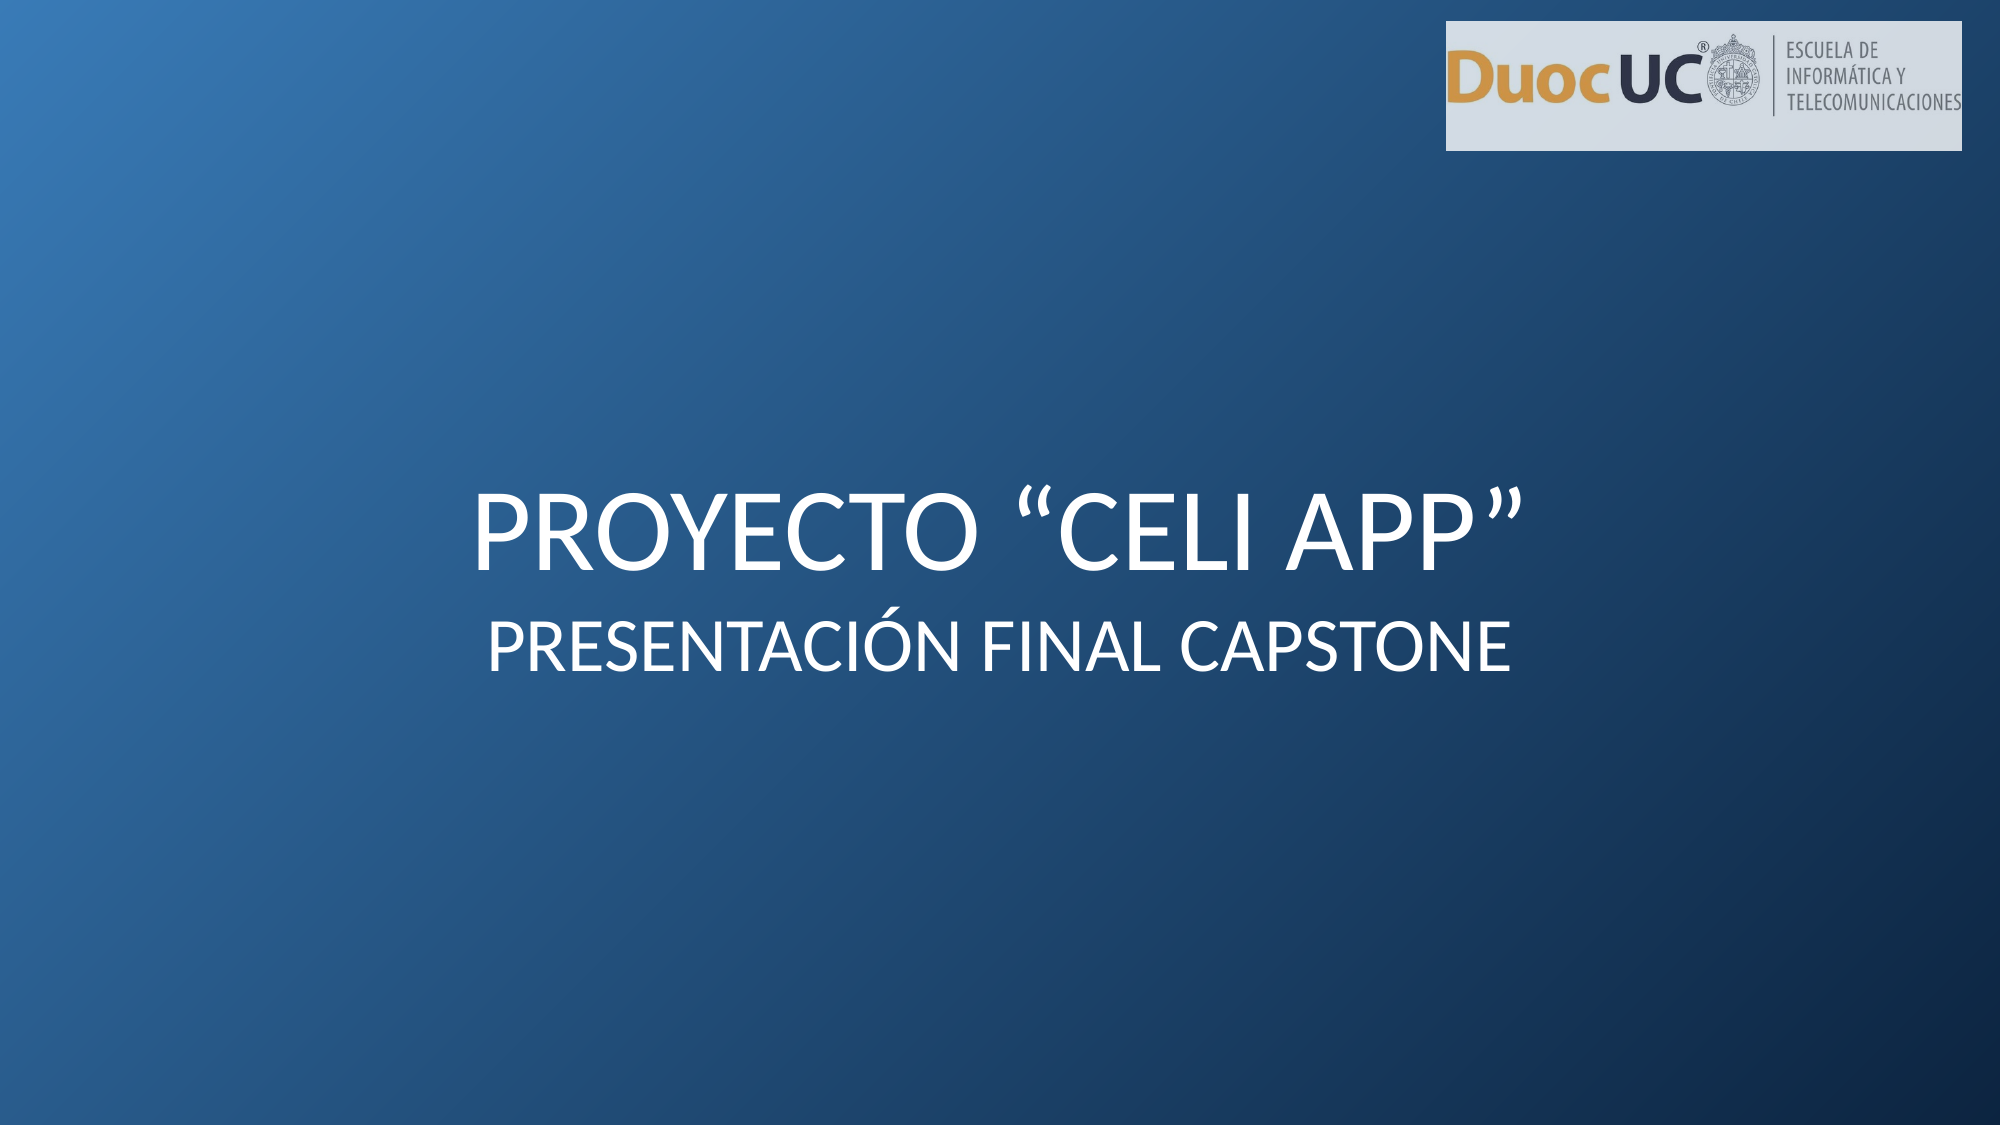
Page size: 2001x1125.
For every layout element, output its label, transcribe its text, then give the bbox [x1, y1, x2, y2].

text_box PROYECTO “CELI APP” PRESENTACIÓN FINAL CAPSTONE [0, 444, 2000, 695]
picture [1446, 21, 1962, 151]
